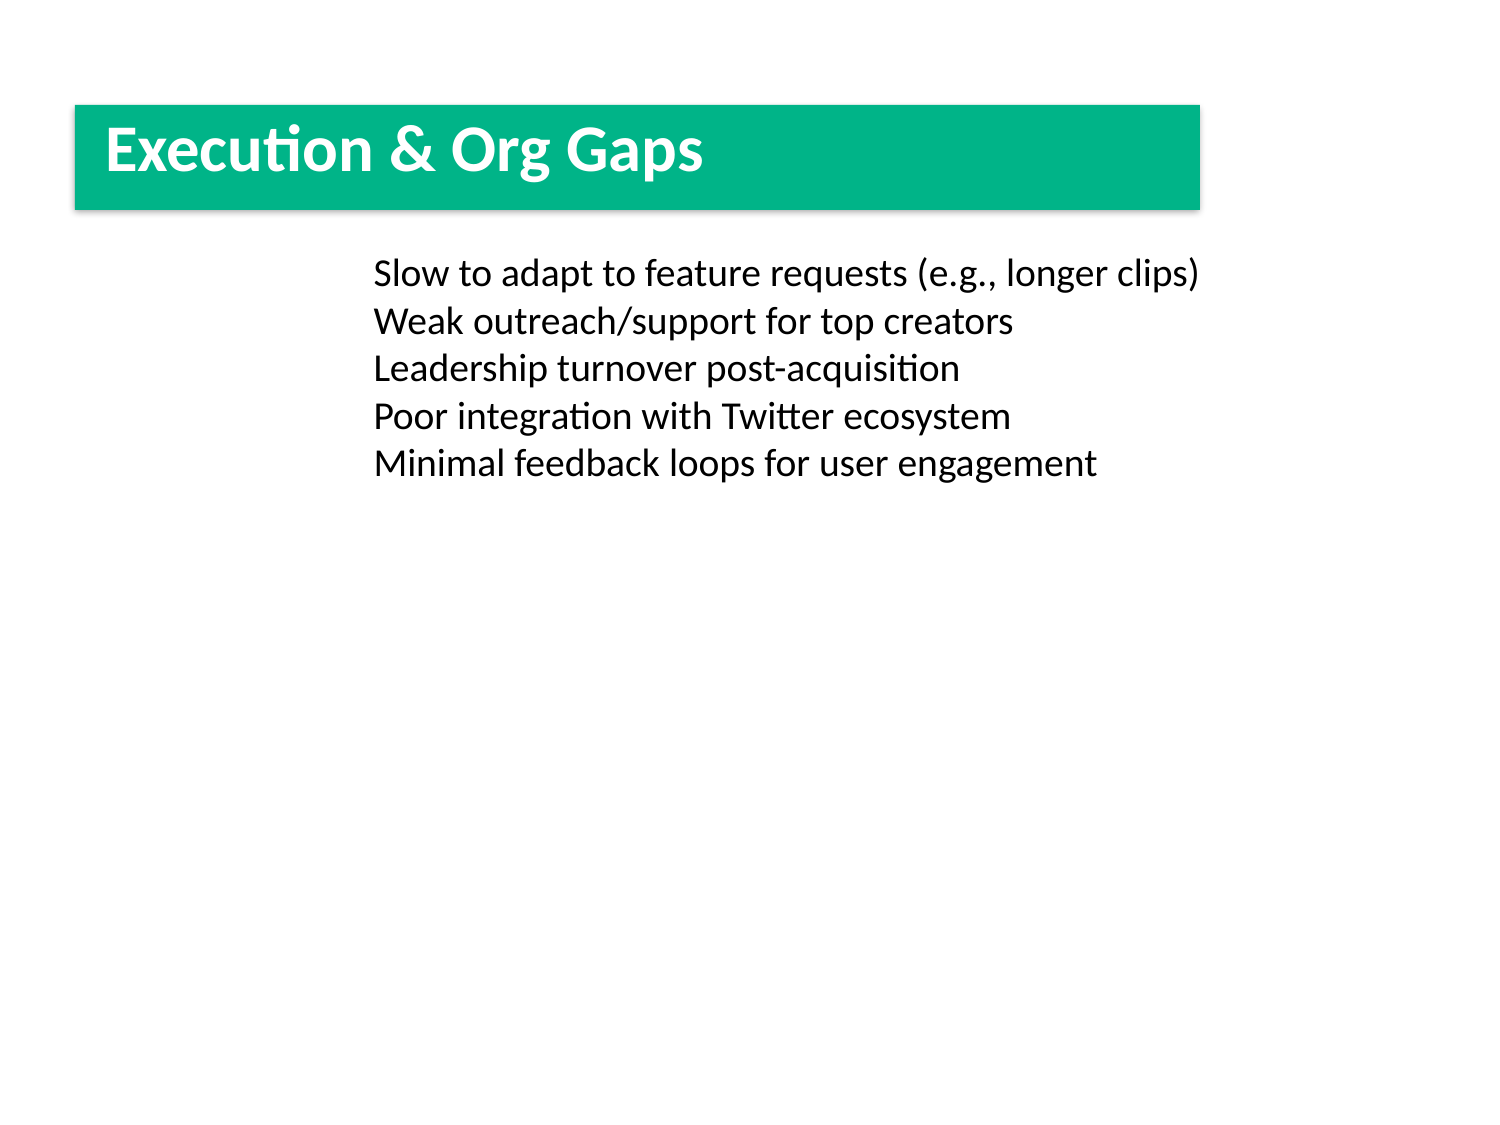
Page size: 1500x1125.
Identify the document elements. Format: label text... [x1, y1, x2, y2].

text_box [74, 104, 1201, 211]
text_box Slow to adapt to feature requests (e.g., longer clips) Weak outreach/support for top creators Leadership turnover post-acquisition Poor integration with Twitter ecosystem Minimal feedback loops for user engagement [358, 239, 1217, 493]
text_box Execution & Org Gaps [104, 104, 1185, 185]
